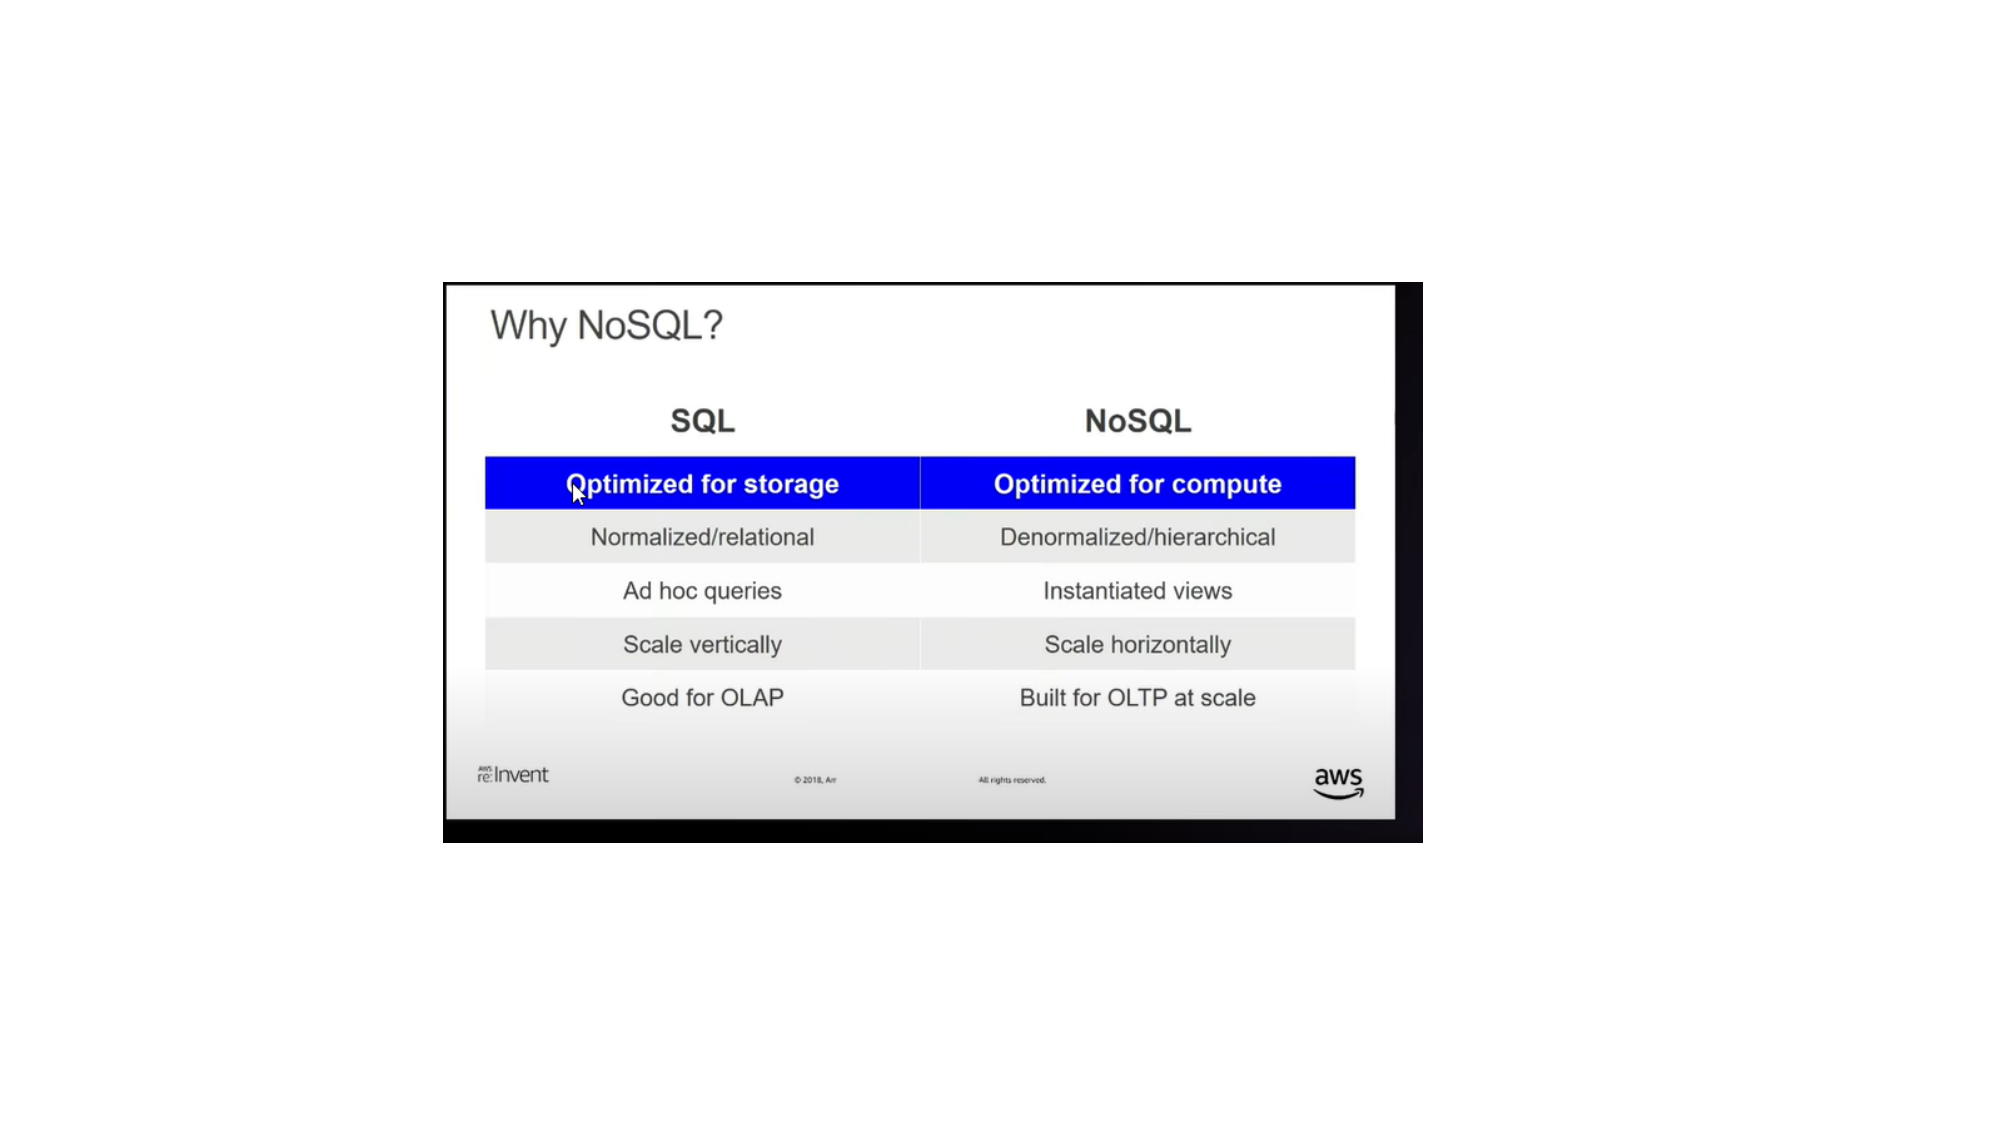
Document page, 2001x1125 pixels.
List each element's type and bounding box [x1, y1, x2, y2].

picture [443, 282, 1423, 843]
